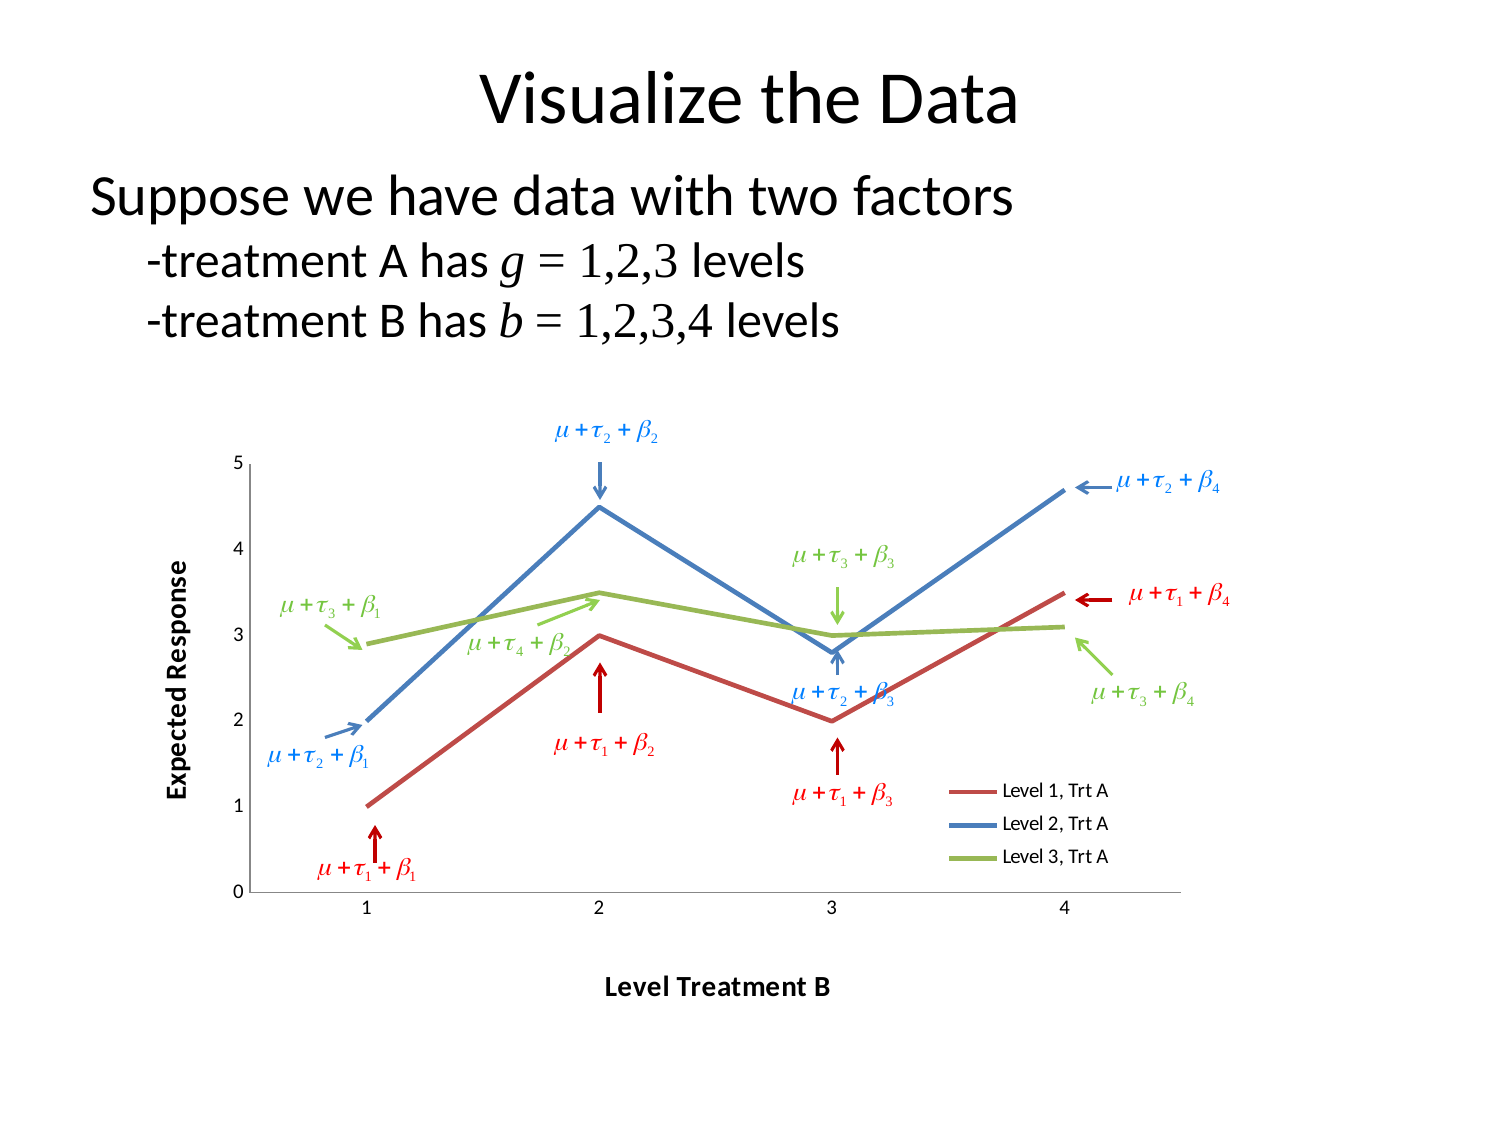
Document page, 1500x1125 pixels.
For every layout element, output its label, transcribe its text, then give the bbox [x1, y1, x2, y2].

chart [137, 424, 1213, 1048]
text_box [549, 412, 663, 451]
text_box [324, 724, 363, 738]
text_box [312, 849, 421, 888]
title Visualize the Data [74, 0, 1426, 149]
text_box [537, 599, 601, 626]
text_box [274, 587, 384, 626]
list Suppose we have data with two factors -treatment A has g = 1,2,3 levels -treatment B has b = 1,2,3,4 levels [74, 149, 1426, 1006]
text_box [1111, 462, 1225, 501]
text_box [324, 624, 363, 651]
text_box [787, 774, 896, 813]
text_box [1074, 637, 1113, 676]
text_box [1086, 674, 1200, 713]
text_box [1123, 574, 1235, 613]
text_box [462, 624, 576, 663]
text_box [262, 737, 374, 776]
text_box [787, 537, 899, 576]
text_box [548, 724, 660, 763]
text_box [786, 674, 900, 713]
